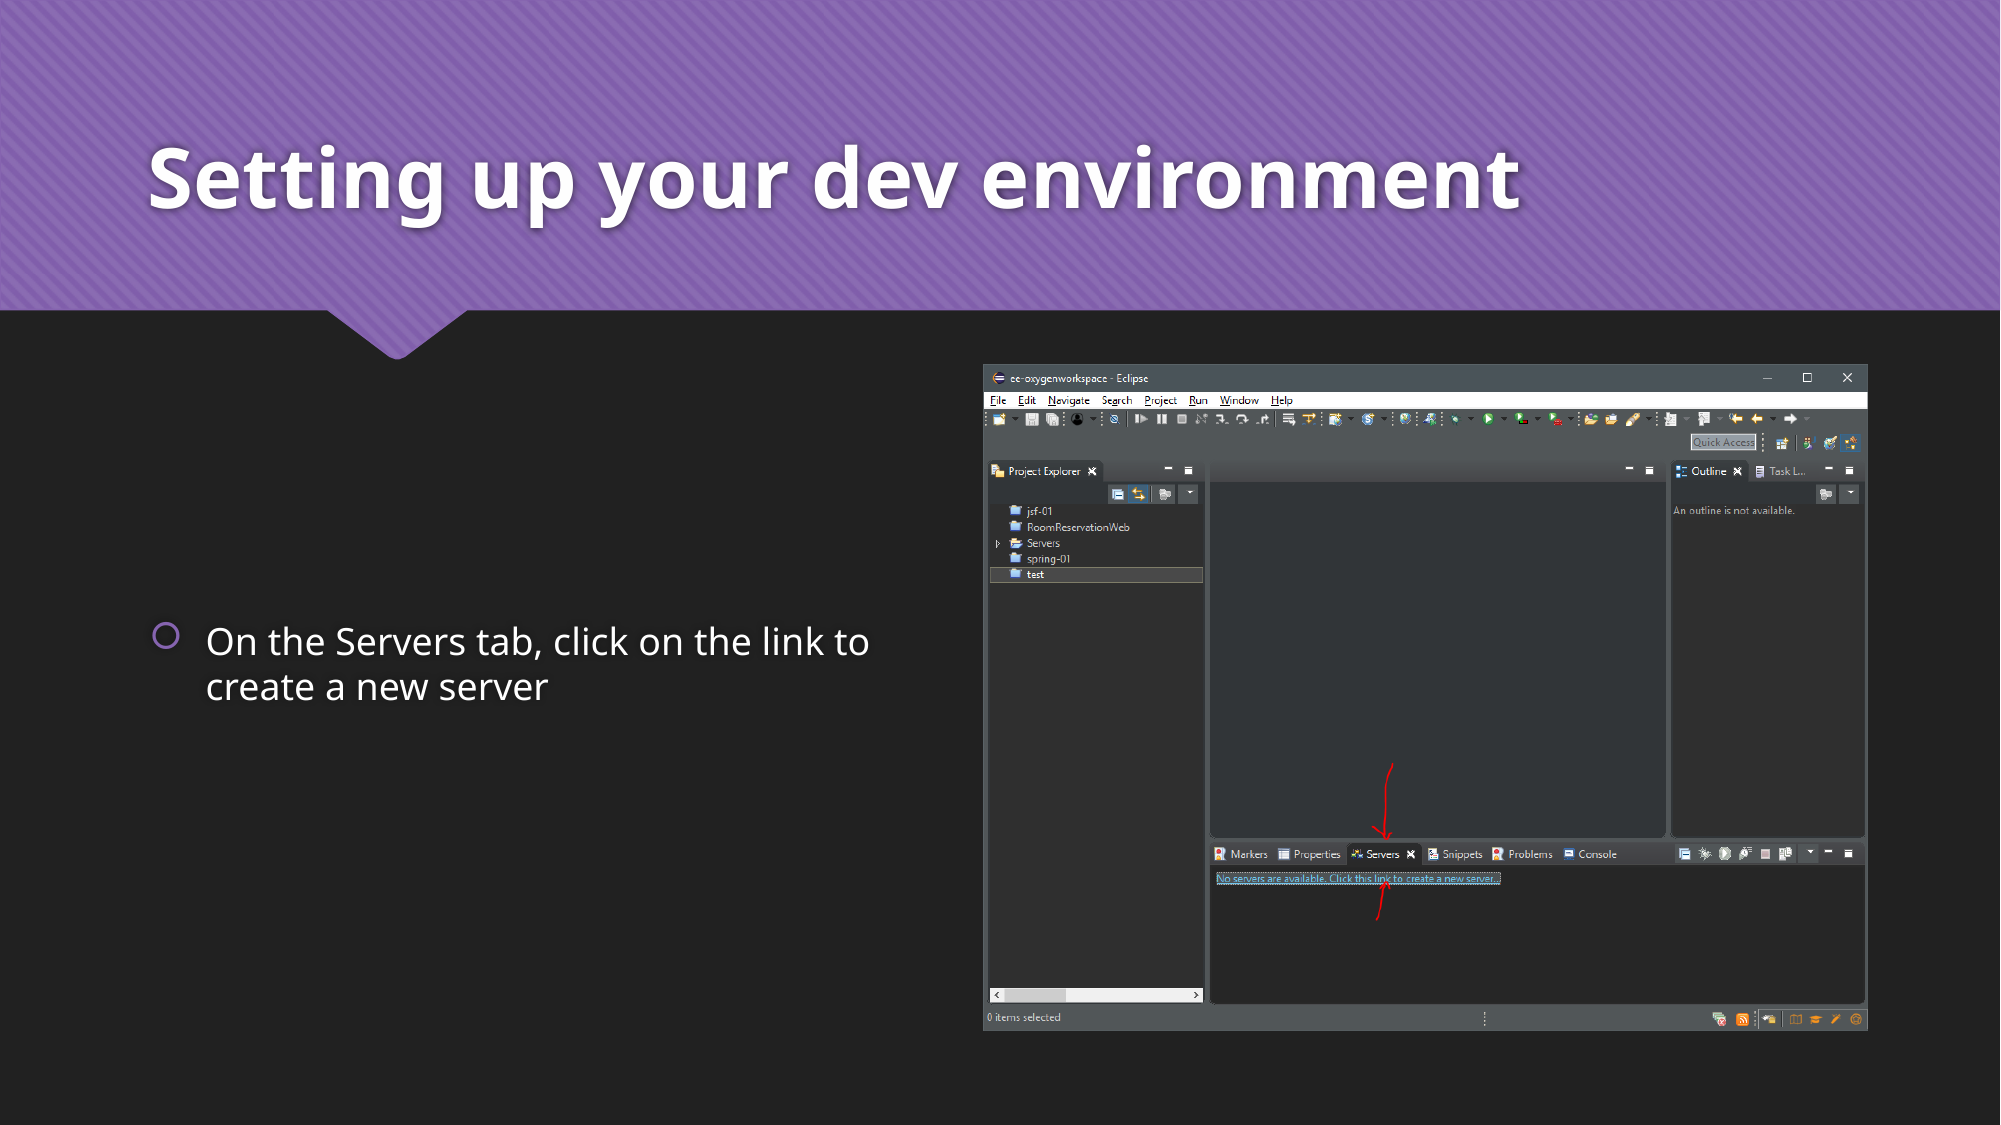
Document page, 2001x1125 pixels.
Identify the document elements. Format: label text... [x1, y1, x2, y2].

picture [983, 364, 1868, 1031]
list On the Servers tab, click on the link to create a new server [134, 364, 941, 962]
title Setting up your dev environment [132, 73, 1868, 233]
